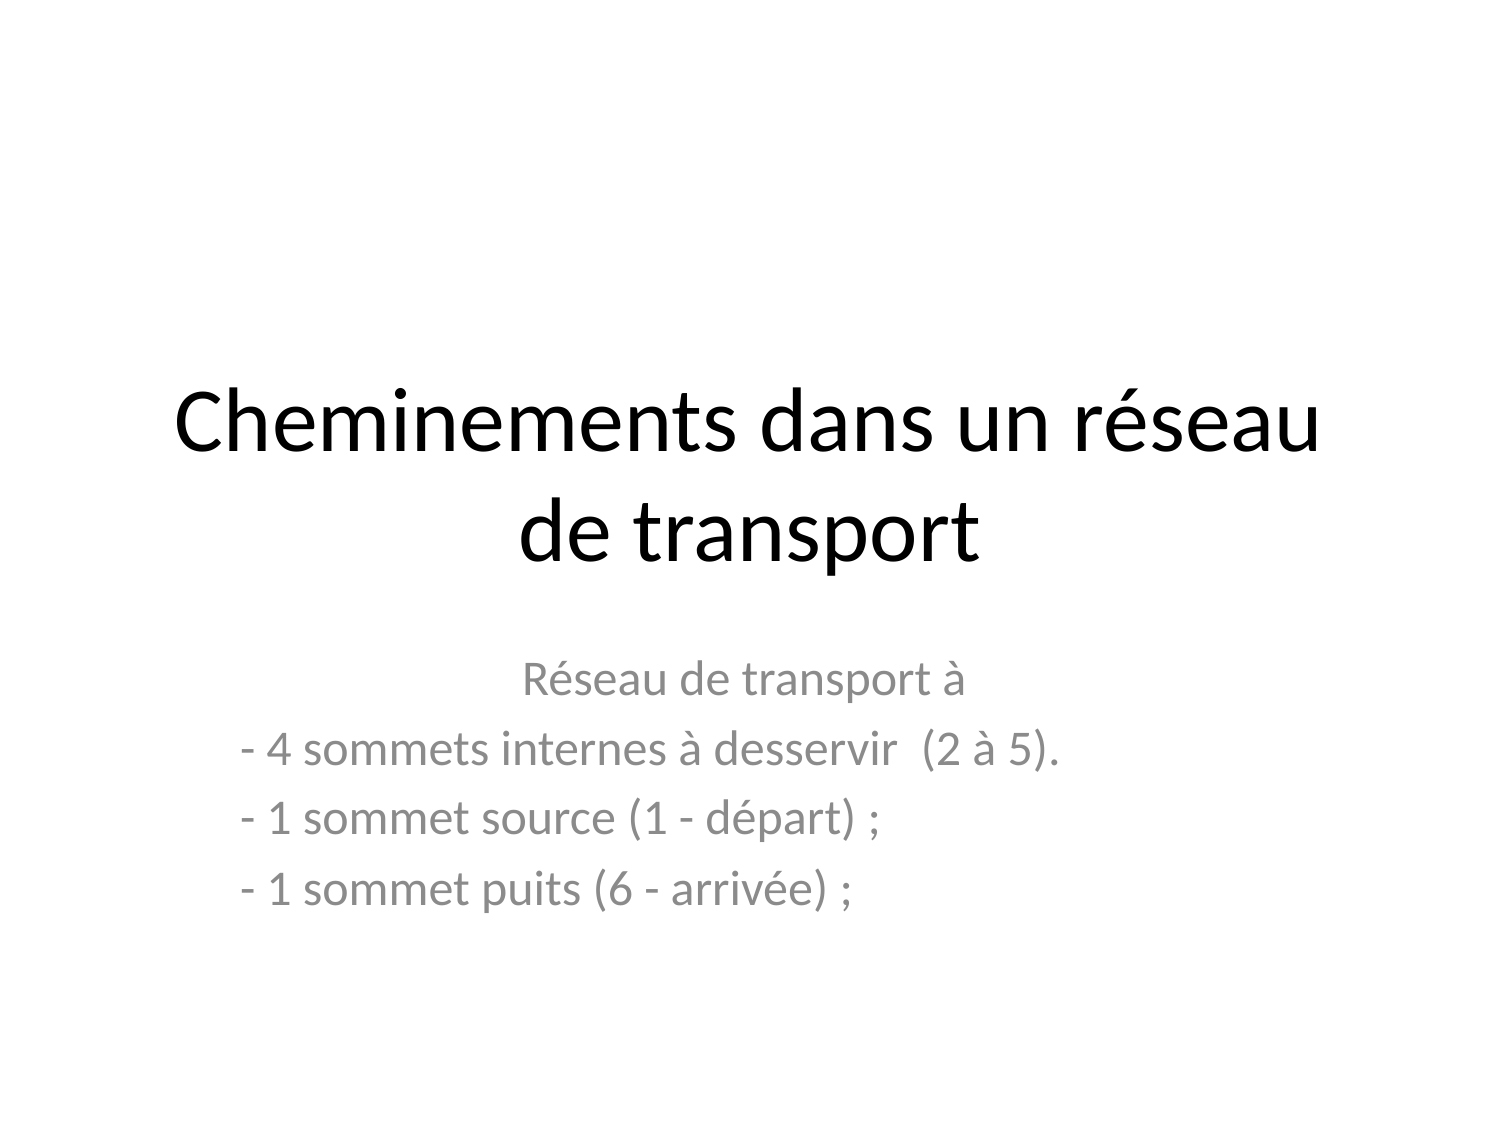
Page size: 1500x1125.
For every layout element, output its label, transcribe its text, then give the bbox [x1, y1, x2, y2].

subtitle Réseau de transport à - 4 sommets internes à desservir (2 à 5). - 1 sommet source (1 - départ) ; - 1 sommet puits (6 - arrivée) ; [225, 637, 1275, 925]
title Cheminements dans un réseau de transport [112, 349, 1388, 591]
